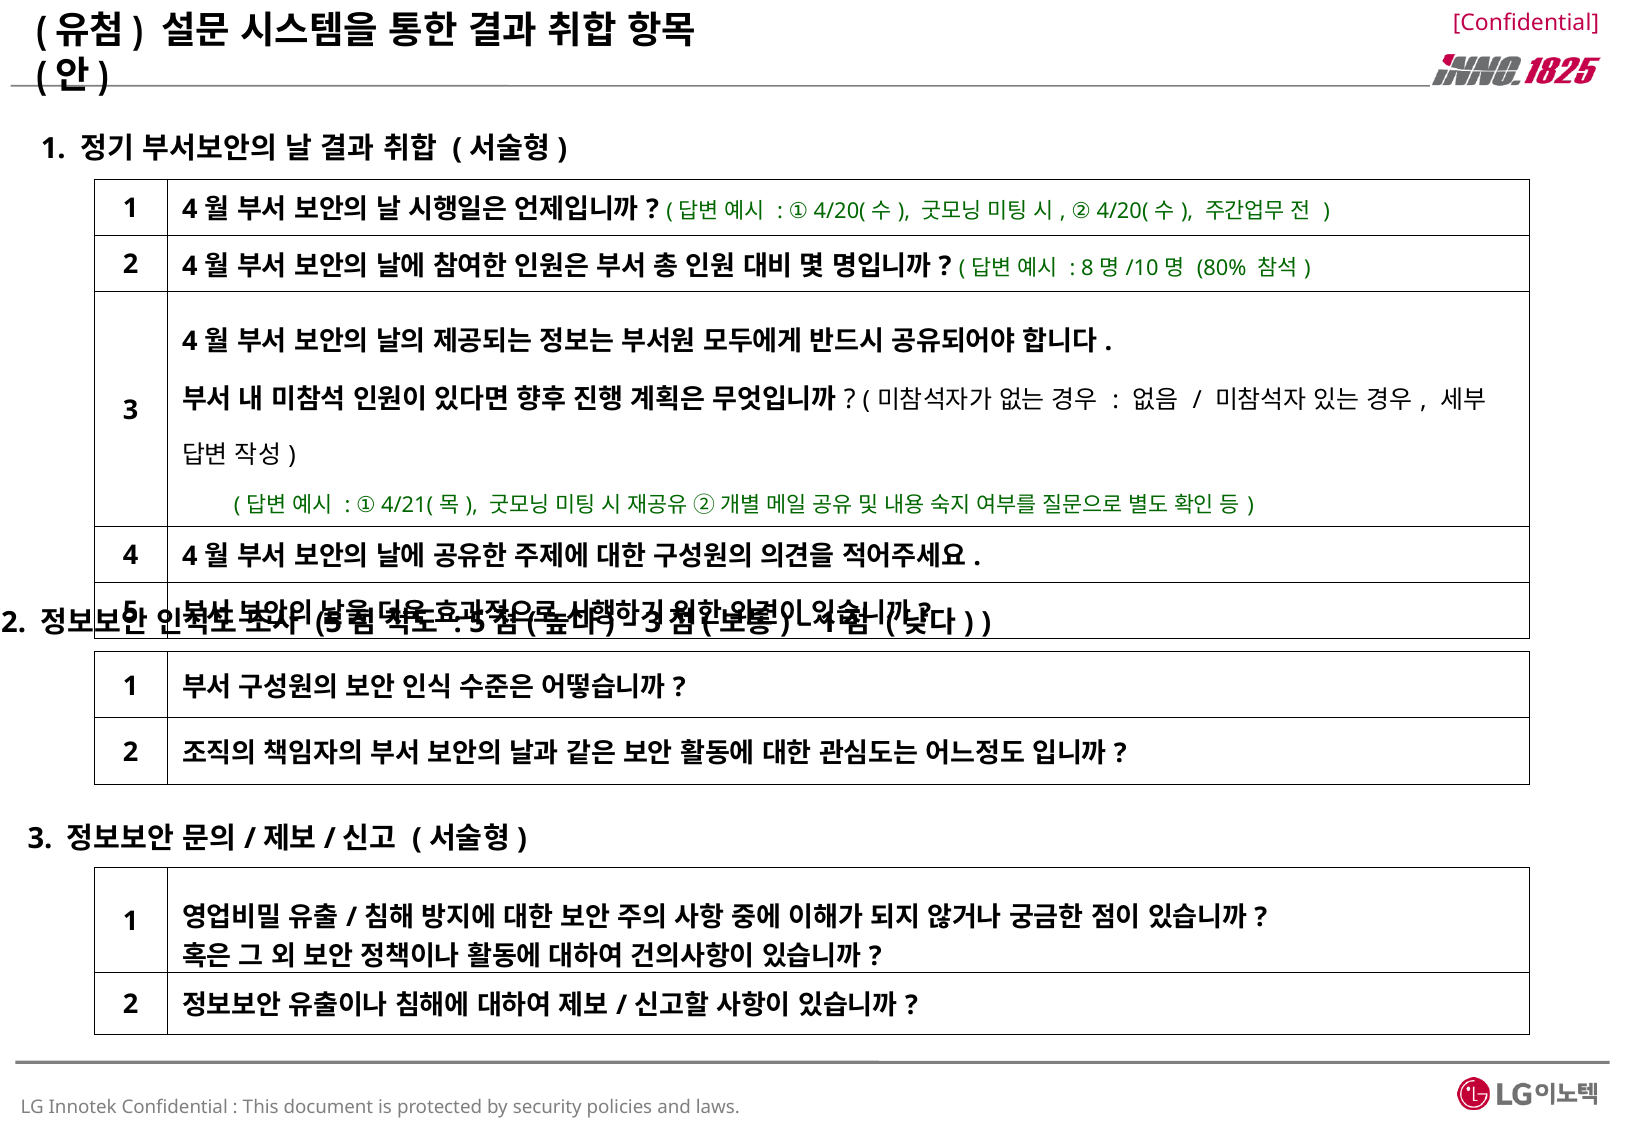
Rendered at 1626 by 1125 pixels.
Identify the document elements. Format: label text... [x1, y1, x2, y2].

picture [1430, 53, 1603, 88]
table_header 1 [95, 868, 167, 972]
text_box 2. 정보보안 인식도 조사 (5점 척도 : 5점(높다) – 3점(보통) – 1점 (낮다) ) [0, 595, 1007, 646]
table_header 1 [95, 180, 167, 235]
picture [1457, 1077, 1597, 1110]
table_cell 조직의 책임자의 부서 보안의 날과 같은 보안 활동에 대한 관심도는 어느정도 입니까? [168, 718, 1529, 784]
table_cell 부서 보안의 날을 더욱 효과적으로 시행하기 위한 의견이 있습니까? [168, 583, 1529, 638]
table_header 1 [95, 652, 167, 717]
table_cell 2 [95, 973, 167, 1034]
text_box 1. 정기 부서보안의 날 결과 취합 (서술형) [26, 122, 590, 172]
table_cell 4월 부서 보안의 날에 공유한 주제에 대한 구성원의 의견을 적어주세요. [168, 527, 1529, 582]
table_cell 정보보안 유출이나 침해에 대하여 제보/신고할 사항이 있습니까? [168, 973, 1529, 1034]
table_cell 5 [95, 583, 167, 595]
table_cell 4월 부서 보안의 날의 제공되는 정보는 부서원 모두에게 반드시 공유되어야 합니다. 부서 내 미참석 인원이 있다면 향후 진행 계획은 무엇입니까? (미참석자가 없는 경우 : 없음 / 미참석자 있는 경우, 세부 답변 작성) (답변 예시 : ① 4/21(목), 굿모닝 미팅 시 재공유 ② 개별 메일 공유 및 내용 숙지 여부를 질문으로 별도 확인 등) [168, 292, 1529, 526]
text_box 3. 정보보안 문의/제보/신고 (서술형) [12, 812, 542, 862]
table_cell 2 [95, 718, 167, 784]
table_header 부서 구성원의 보안 인식 수준은 어떻습니까? [168, 652, 1529, 717]
table_cell 4 [95, 527, 167, 582]
table_cell 2 [95, 236, 167, 291]
table_header 영업비밀 유출/침해 방지에 대한 보안 주의 사항 중에 이해가 되지 않거나 궁금한 점이 있습니까? 혹은 그 외 보안 정책이나 활동에 대하여 건의사항이 있습니까? [168, 868, 1529, 972]
table_cell 3 [95, 292, 167, 526]
text_box (유첨) 설문 시스템을 통한 결과 취합 항목(안) [21, 10, 766, 92]
table_header 4월 부서 보안의 날 시행일은 언제입니까? (답변 예시 : ① 4/20(수), 굿모닝 미팅 시, ② 4/20(수), 주간업무 전 ) [168, 180, 1529, 235]
table_cell 4월 부서 보안의 날에 참여한 인원은 부서 총 인원 대비 몇 명입니까? (답변 예시 : 8명/10명 (80% 참석) [168, 236, 1529, 291]
